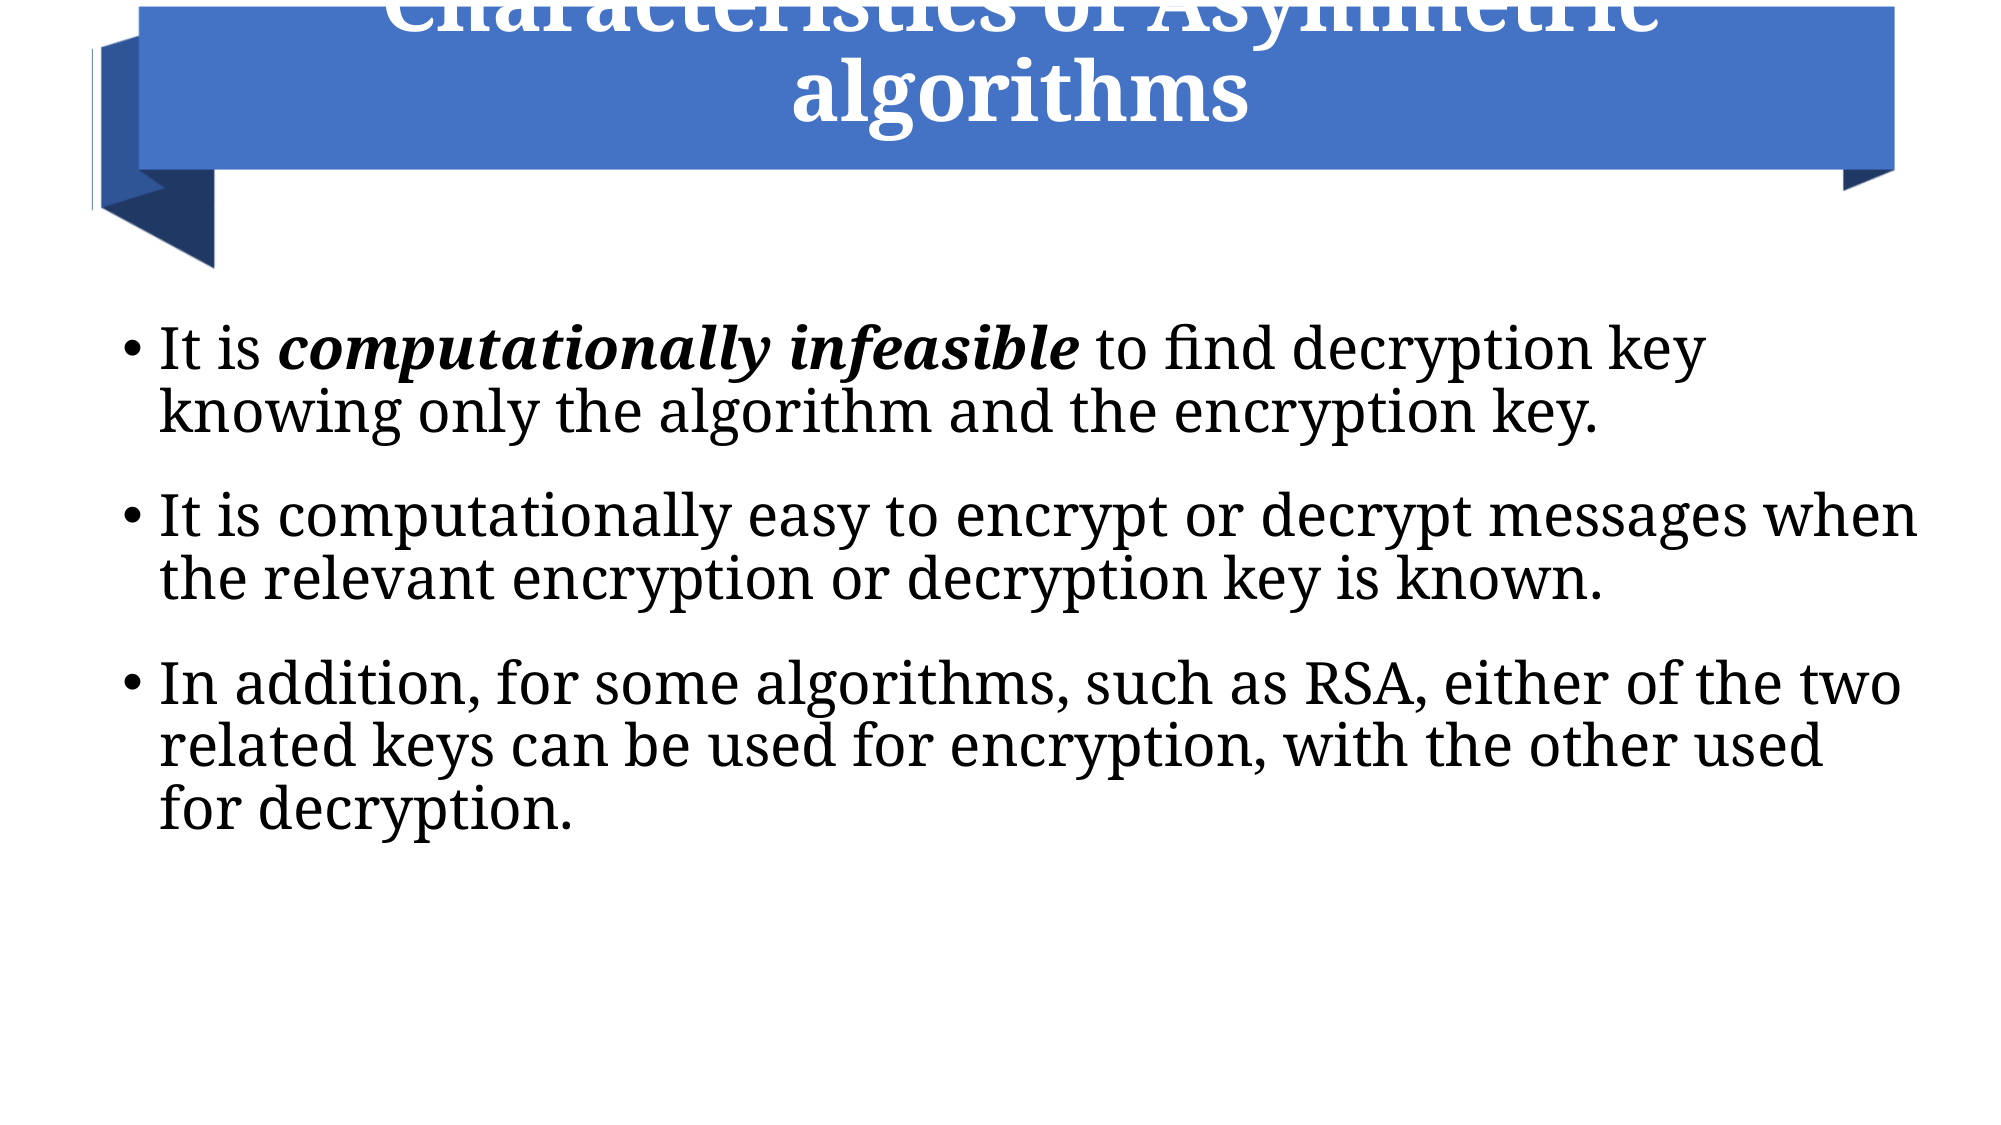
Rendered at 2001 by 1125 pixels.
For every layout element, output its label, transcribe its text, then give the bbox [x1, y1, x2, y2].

title Characteristics of Asymmetric algorithms [177, 31, 1866, 148]
picture [84, 1, 1907, 274]
text_box It is computationally infeasible to find decryption key knowing only the algorithm and the encryption key. It is computationally easy to encrypt or decrypt messages when the relevant encryption or decryption key is known. In addition, for some algorithms, such as RSA, either of the two related keys can be used for encryption, with the other used for decryption. [107, 311, 1936, 1125]
